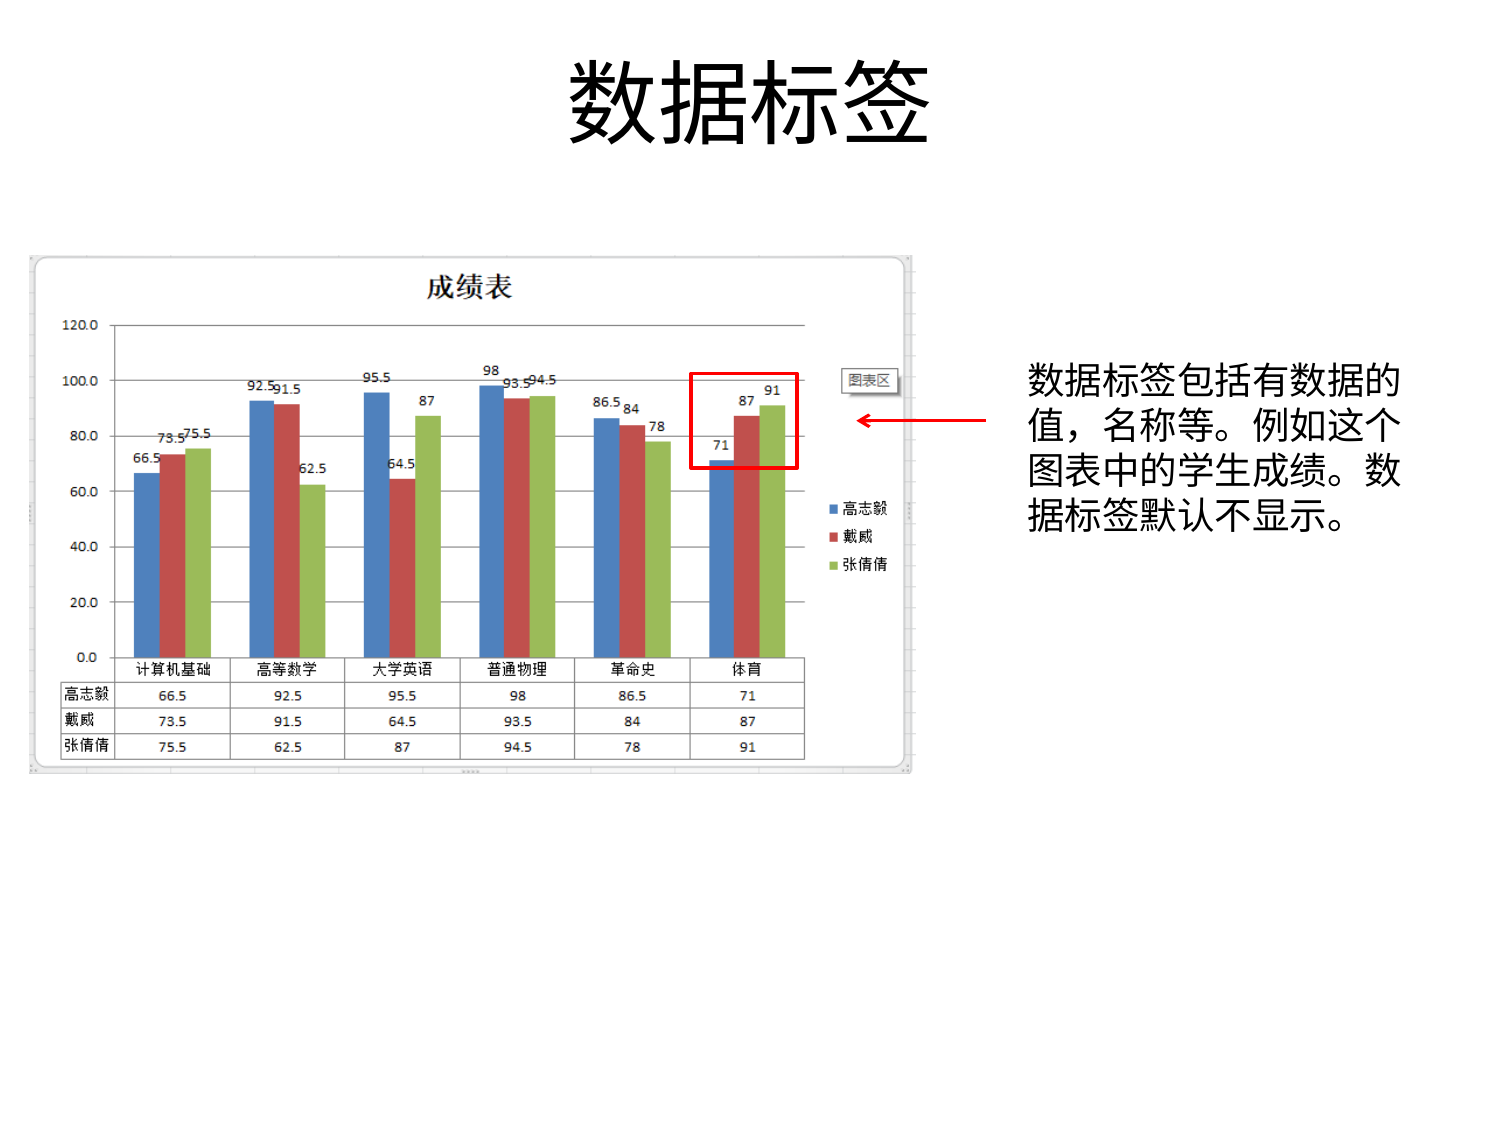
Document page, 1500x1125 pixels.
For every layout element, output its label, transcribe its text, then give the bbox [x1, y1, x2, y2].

text_box 数据标签包括有数据的值，名称等。例如这个图表中的学生成绩。数据标签默认不显示。 [1012, 349, 1450, 545]
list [29, 255, 916, 775]
title 数据标签 [75, 7, 1425, 195]
